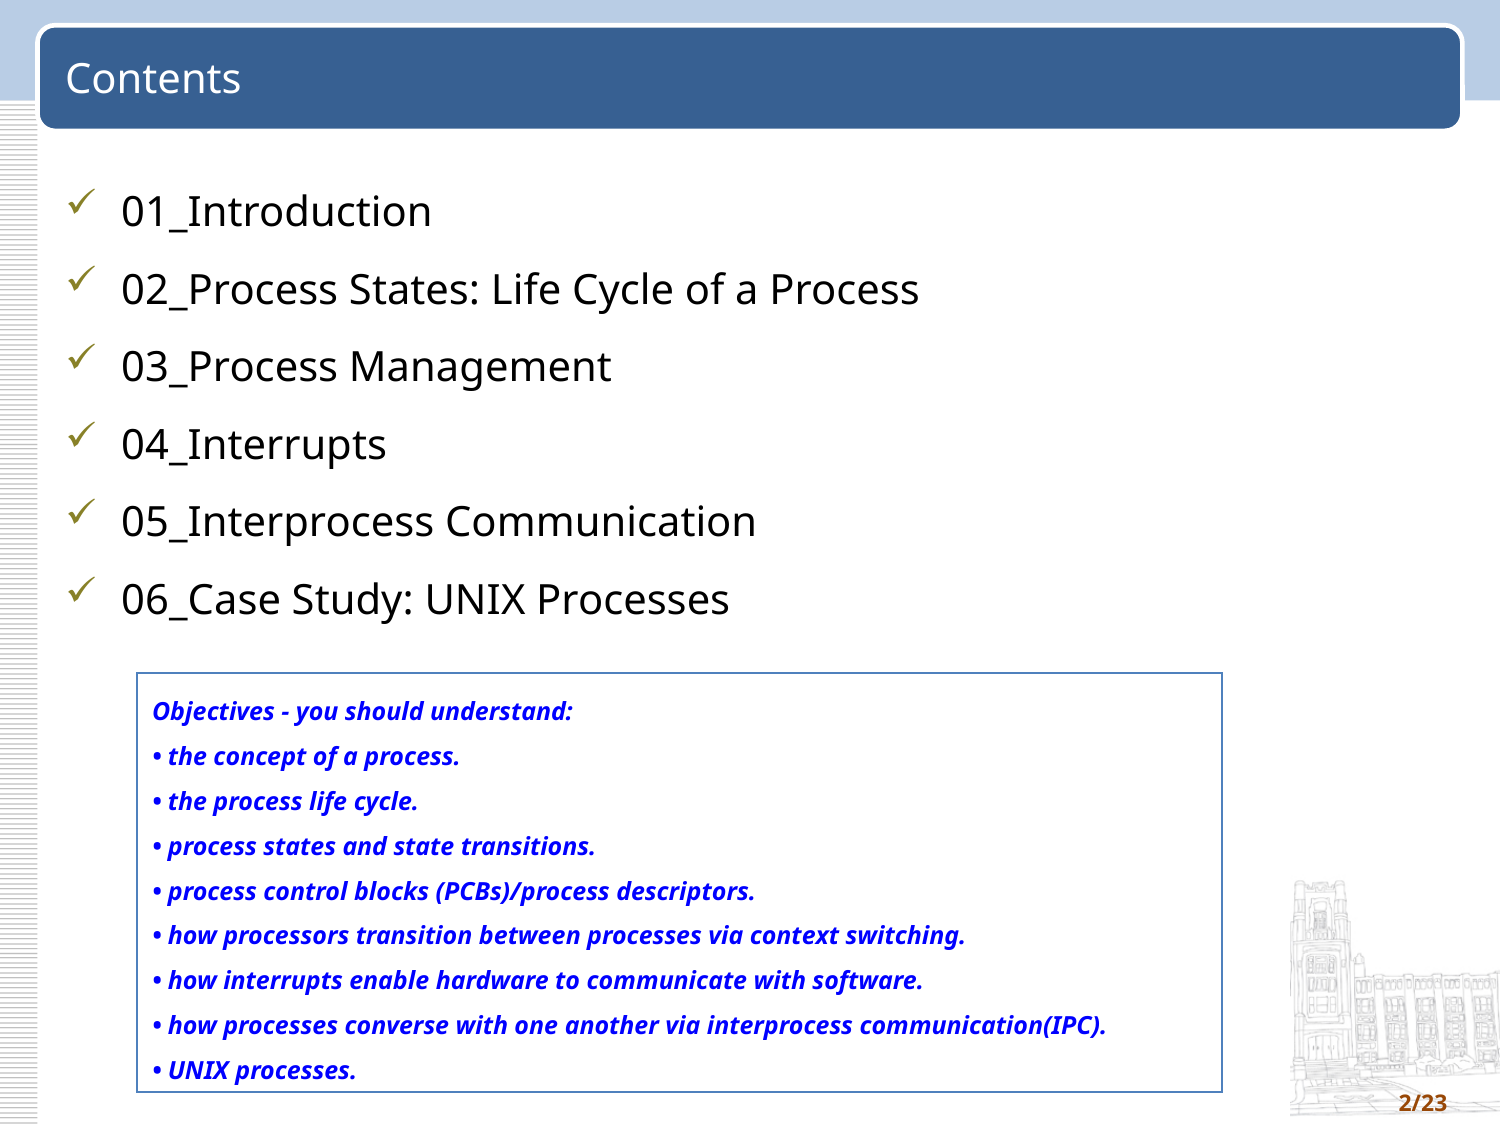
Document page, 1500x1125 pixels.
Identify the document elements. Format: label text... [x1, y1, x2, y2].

text_box Objectives - you should understand: • the concept of a process. • the process life cycle. • process states and state transitions. • process control blocks (PCBs)/process descriptors. • how processors transition between processes via context switching. • how interrupts enable hardware to communicate with software. • how processes converse with one another via interprocess communication(IPC). • UNIX processes. [137, 673, 1223, 1092]
picture [1290, 874, 1500, 1125]
list 01_Introduction 02_Process States: Life Cycle of a Process 03_Process Management 04_Interrupts 05_Interprocess Communication 06_Case Study: UNIX Processes [50, 162, 1463, 1075]
title Contents [49, 30, 1263, 124]
picture [0, 101, 38, 1125]
